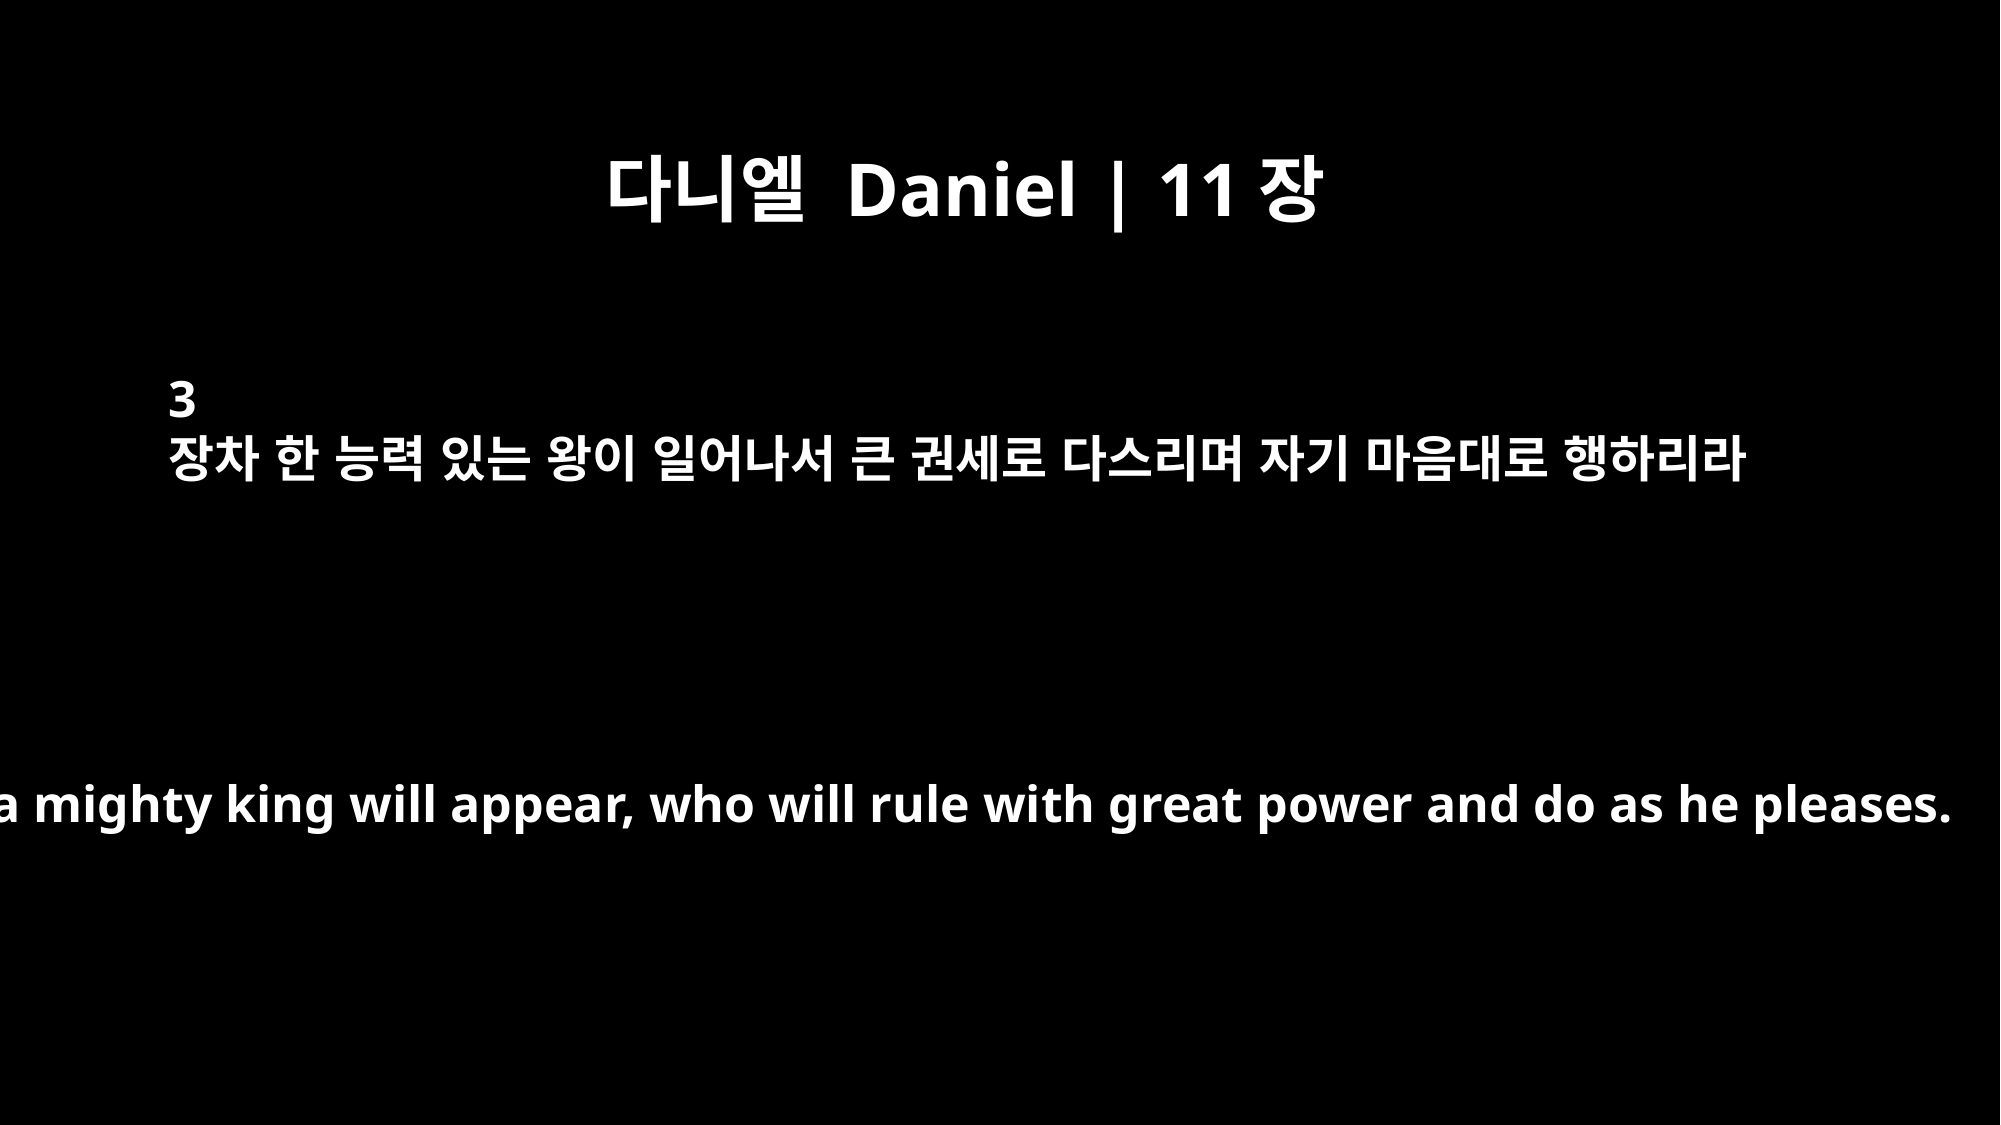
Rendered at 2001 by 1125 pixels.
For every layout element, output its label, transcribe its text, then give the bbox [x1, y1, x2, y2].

text_box Then a mighty king will appear, who will rule with great power and do as he pleases. [0, 764, 1969, 840]
text_box 3 장차 한 능력 있는 왕이 일어나서 큰 권세로 다스리며 자기 마음대로 행하리라 [153, 359, 1764, 495]
text_box 다니엘 Daniel | 11장 [591, 136, 1341, 239]
